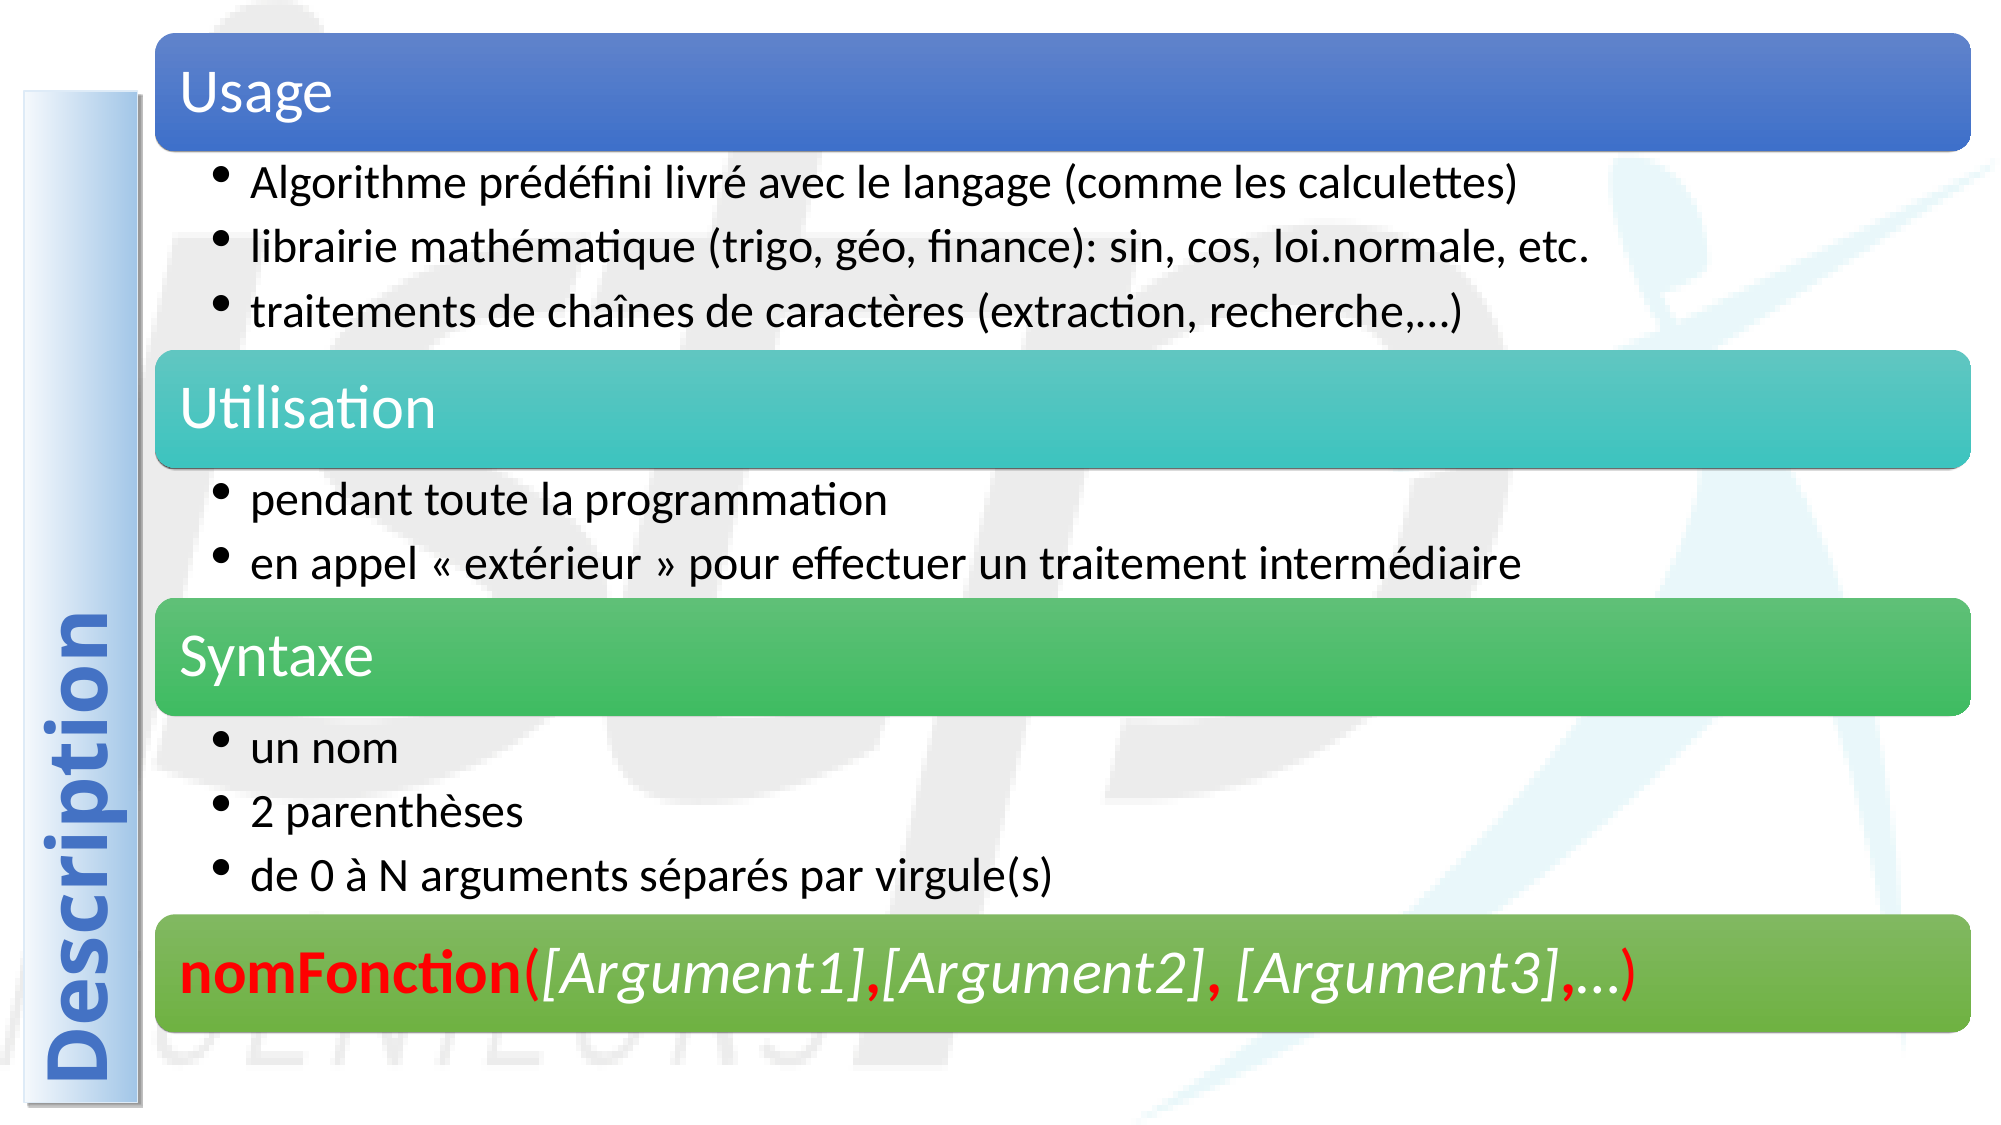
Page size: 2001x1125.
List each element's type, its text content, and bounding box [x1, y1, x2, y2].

text_box Description [23, 91, 138, 1103]
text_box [155, 32, 1972, 1033]
